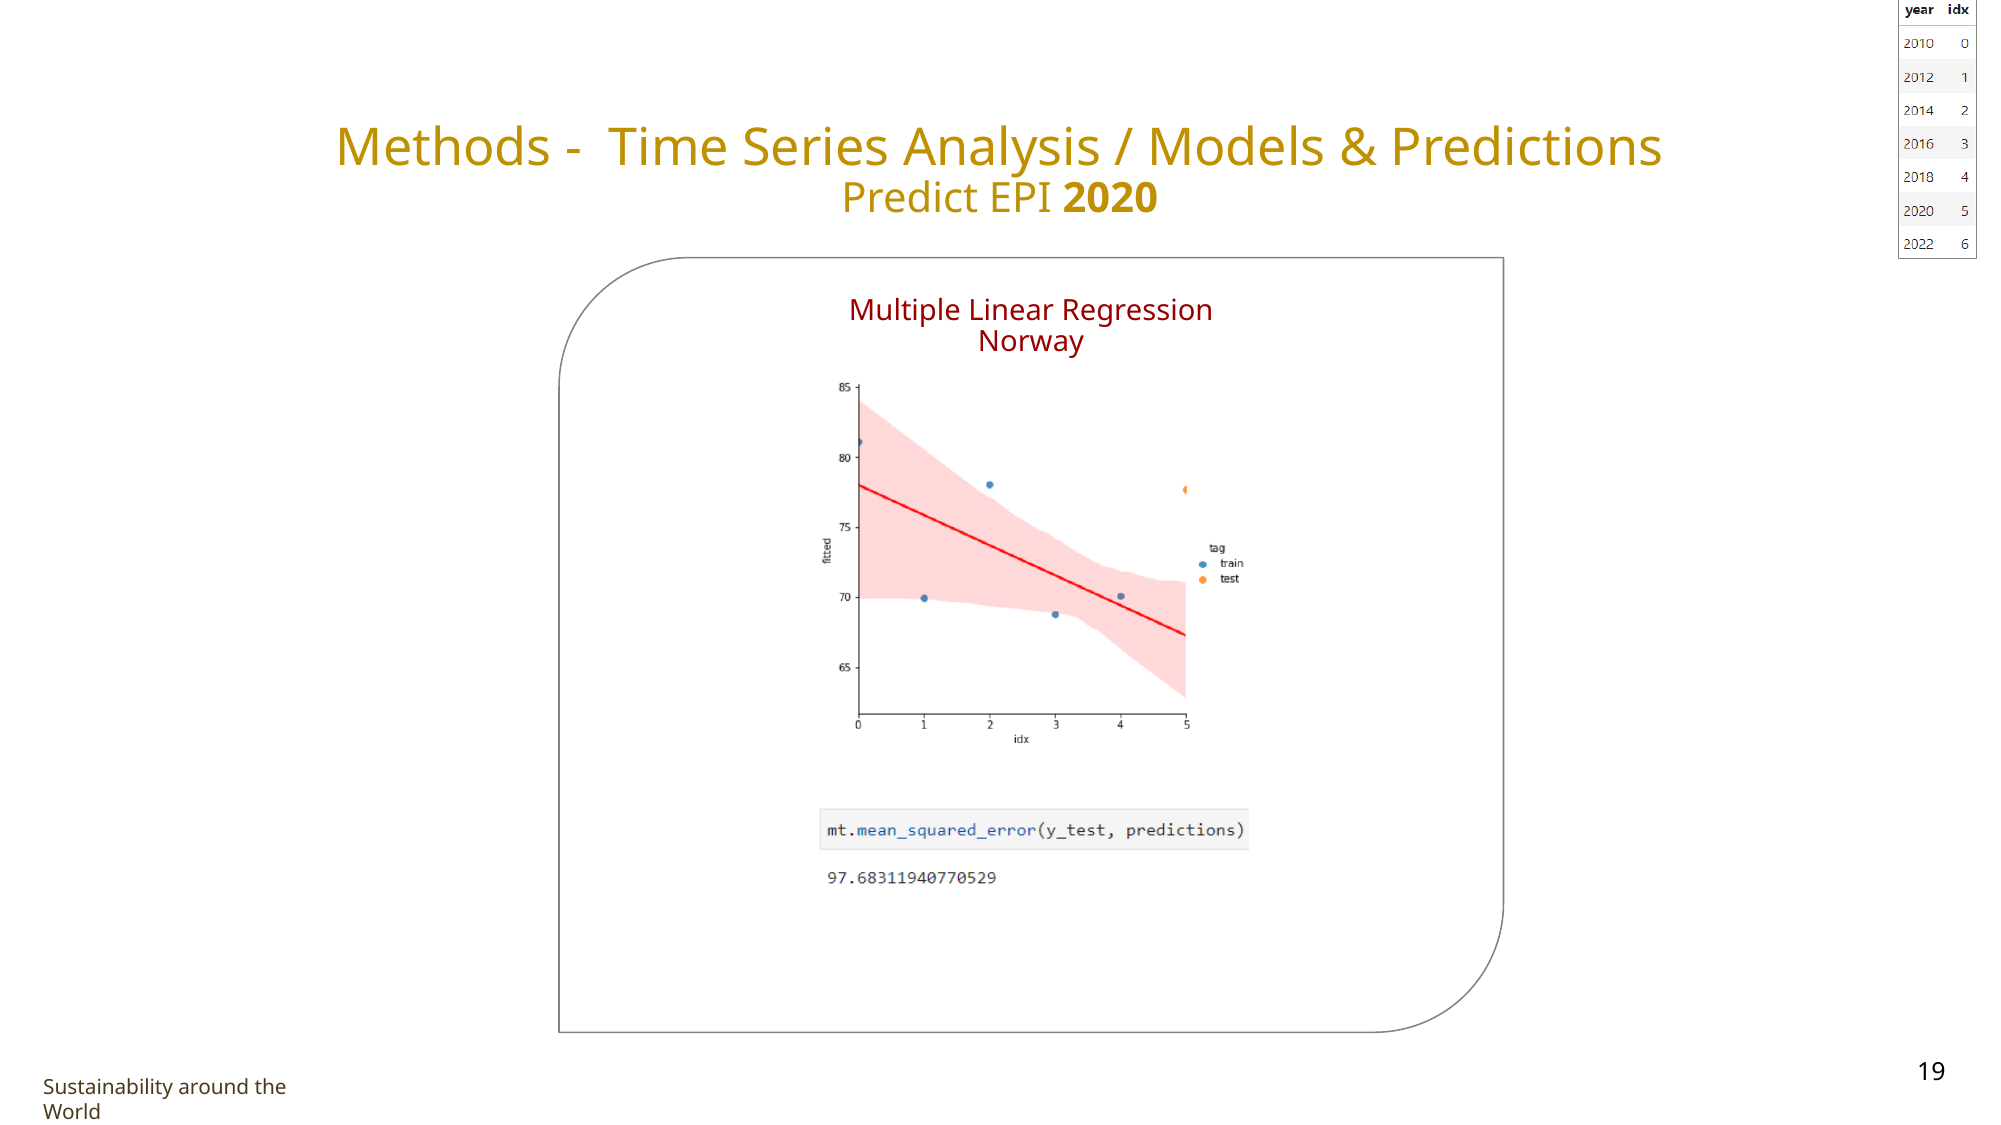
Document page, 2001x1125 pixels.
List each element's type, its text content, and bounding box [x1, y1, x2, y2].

picture [1899, 0, 1976, 258]
title Methods - Time Series Analysis / Models & Predictions Predict EPI 2020 [137, 62, 1863, 280]
footer Sustainability around the World [28, 1066, 332, 1106]
slide_number 19 [1510, 1042, 1961, 1103]
text_box Multiple Linear Regression Norway [559, 257, 1504, 1033]
picture [813, 801, 1250, 900]
picture [805, 369, 1257, 756]
